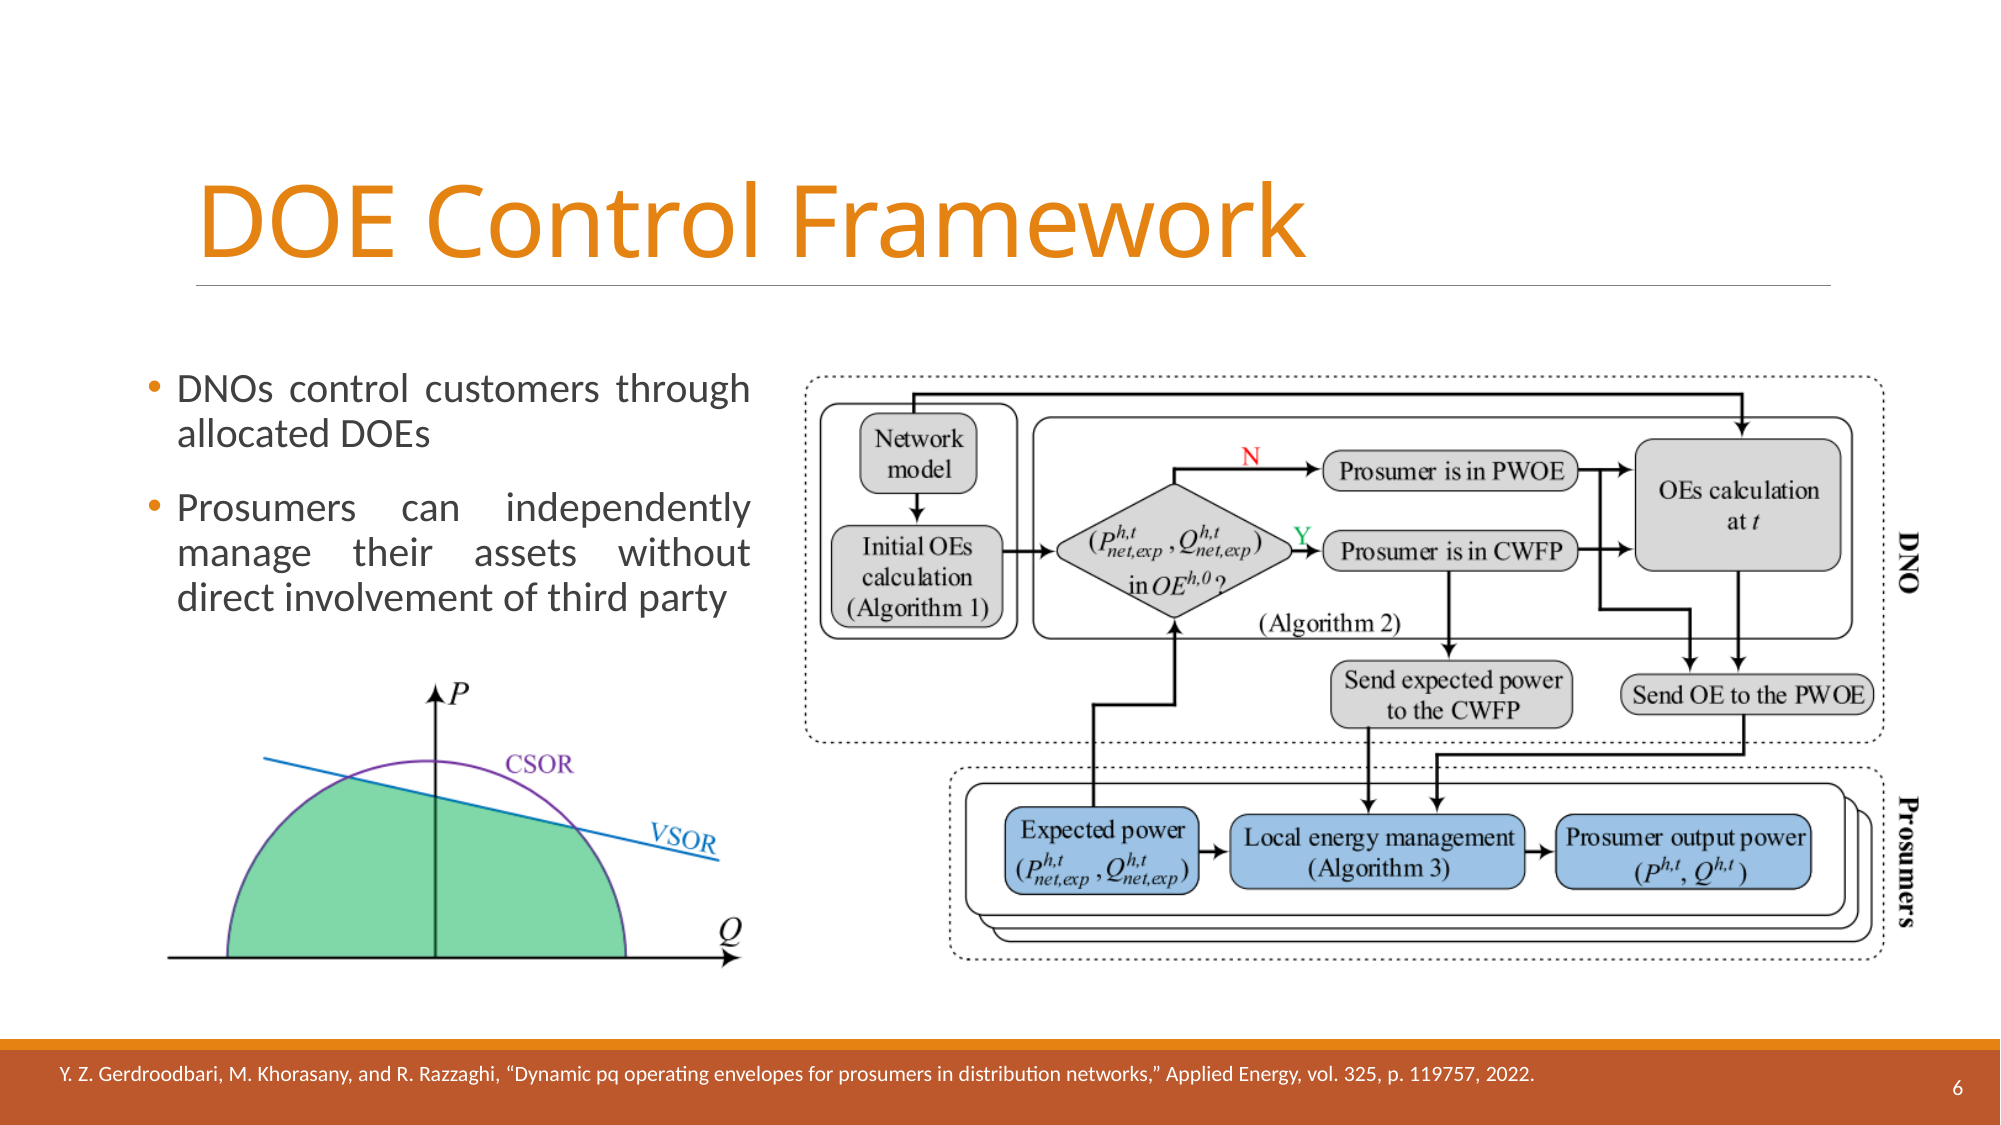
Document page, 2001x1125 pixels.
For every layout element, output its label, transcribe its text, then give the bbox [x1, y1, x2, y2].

slide_number 6 [1762, 1056, 1979, 1117]
picture [793, 362, 1932, 974]
picture [146, 667, 753, 982]
text_box DNOs control customers through allocated DOEs Prosumers can independently manage their assets without direct involvement of third party [132, 359, 767, 721]
title DOE Control Framework [180, 47, 1830, 285]
text_box Y. Z. Gerdroodbari, M. Khorasany, and R. Razzaghi, “Dynamic pq operating envelopes for prosumers in distribution networks,” Applied Energy, vol. 325, p. 119757, 2022. [44, 1052, 1878, 1094]
